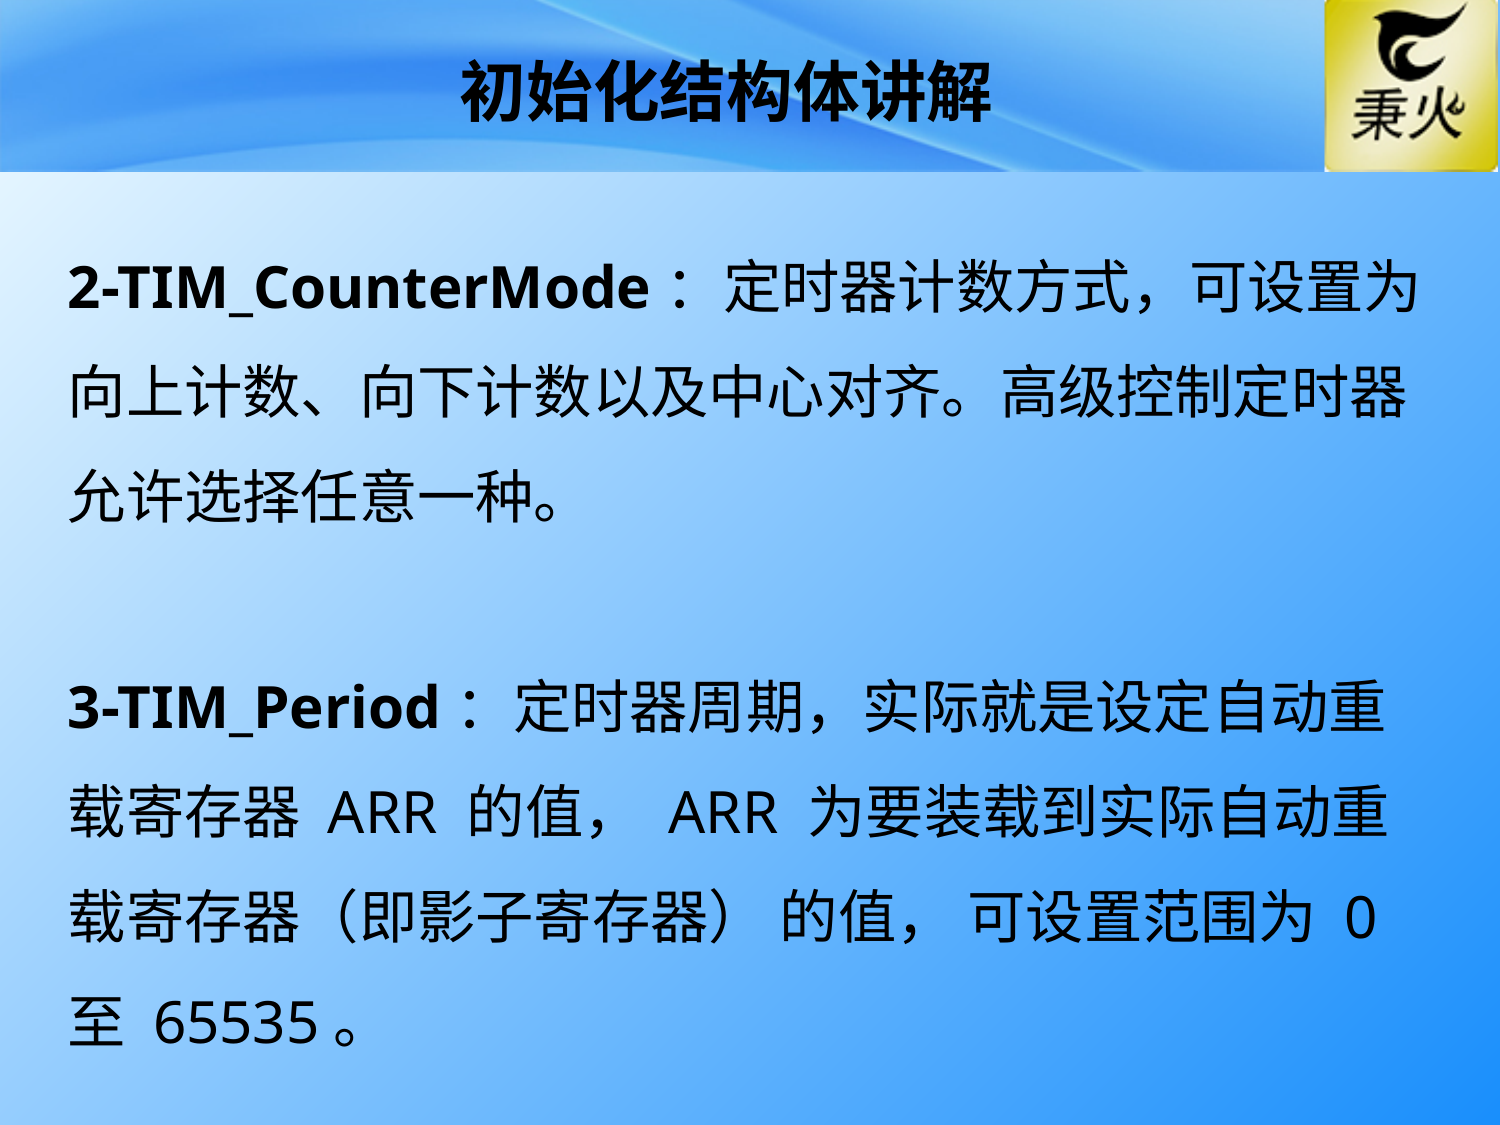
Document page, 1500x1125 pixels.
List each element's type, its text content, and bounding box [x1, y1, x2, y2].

picture [0, 0, 1498, 172]
text_box 2-TIM_CounterMode：定时器计数方式，可设置为向上计数、向下计数以及中心对齐。高级控制定时器允许选择任意一种。 3-TIM_Period：定时器周期，实际就是设定自动重载寄存器 ARR 的值， ARR 为要装载到实际自动重载寄存器（即影子寄存器） 的值， 可设置范围为 0 至 65535。 [53, 208, 1447, 1063]
